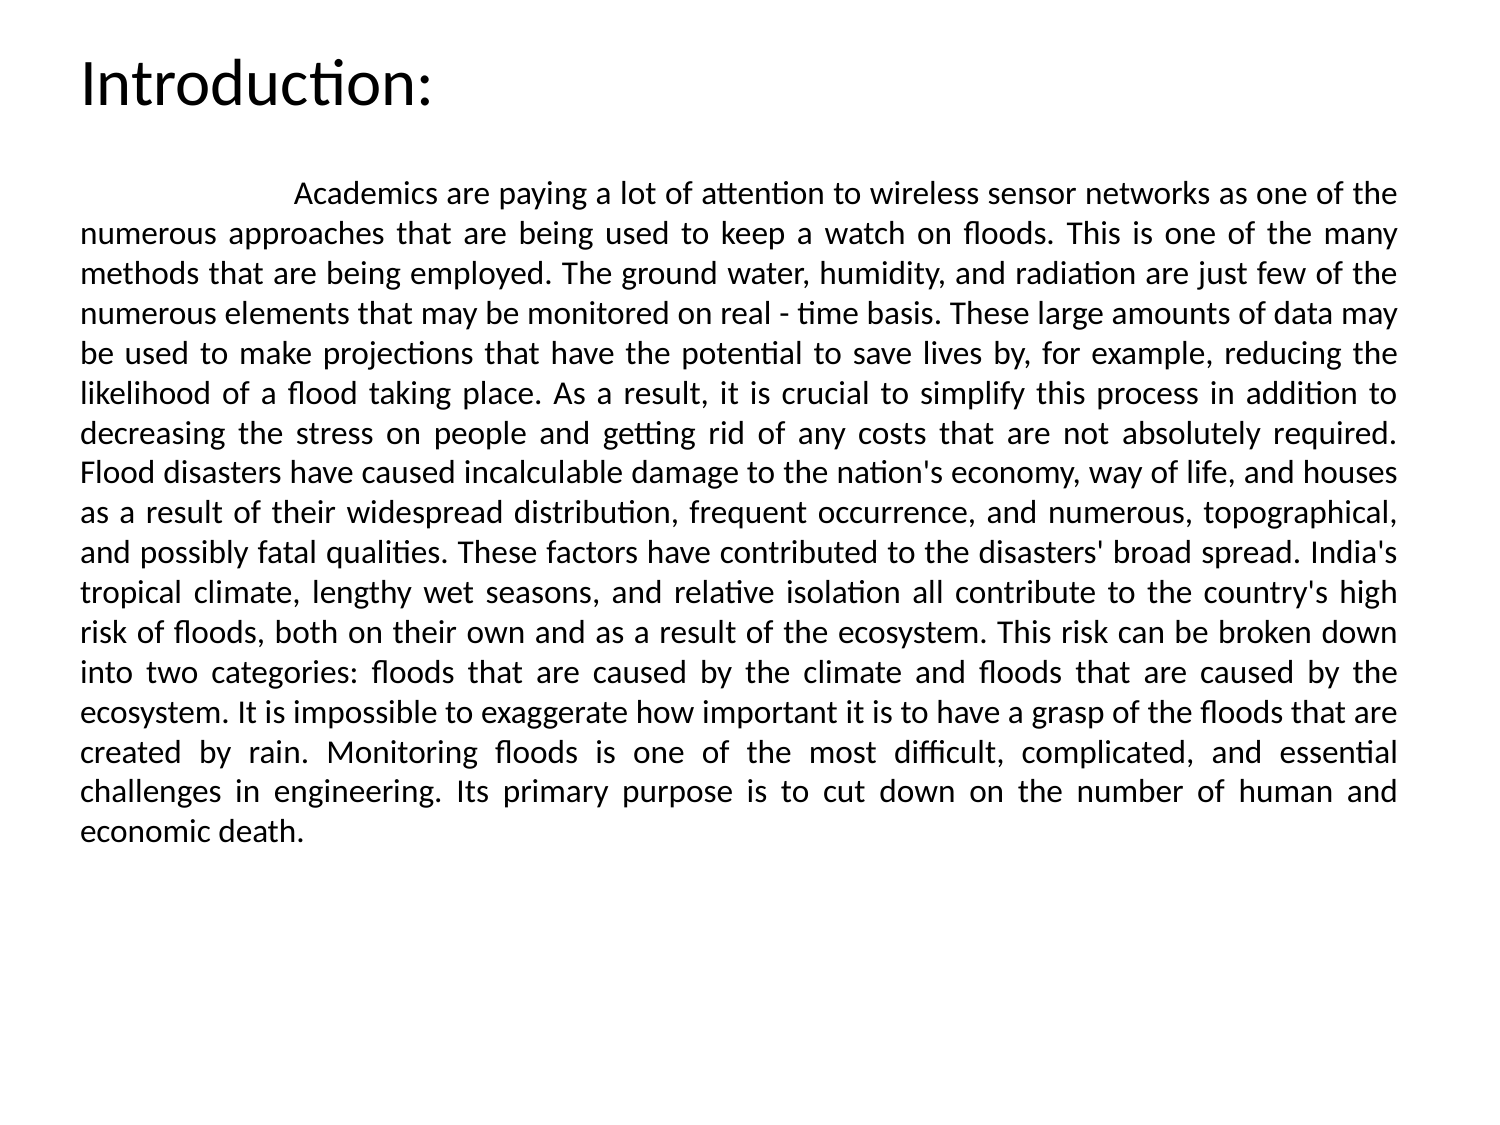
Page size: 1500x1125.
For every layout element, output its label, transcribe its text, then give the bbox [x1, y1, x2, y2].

list Introduction: Academics are paying a lot of attention to wireless sensor networks as one of the numerous approaches that are being used to keep a watch on floods. This is one of the many methods that are being employed. The ground water, humidity, and radiation are just few of the numerous elements that may be monitored on real - time basis. These large amounts of data may be used to make projections that have the potential to save lives by, for example, reducing the likelihood of a flood taking place. As a result, it is crucial to simplify this process in addition to decreasing the stress on people and getting rid of any costs that are not absolutely required. Flood disasters have caused incalculable damage to the nation's economy, way of life, and houses as a result of their widespread distribution, frequent occurrence, and numerous, topographical, and possibly fatal qualities. These factors have contributed to the disasters' broad spread. India's tropical climate, lengthy wet seasons, and relative isolation all contribute to the country's high risk of floods, both on their own and as a result of the ecosystem. This risk can be broken down into two categories: floods that are caused by the climate and floods that are caused by the ecosystem. It is impossible to exaggerate how important it is to have a grasp of the floods that are created by rain. Monitoring floods is one of the most difficult, complicated, and essential challenges in engineering. Its primary purpose is to cut down on the number of human and economic death. [64, 30, 1415, 1083]
